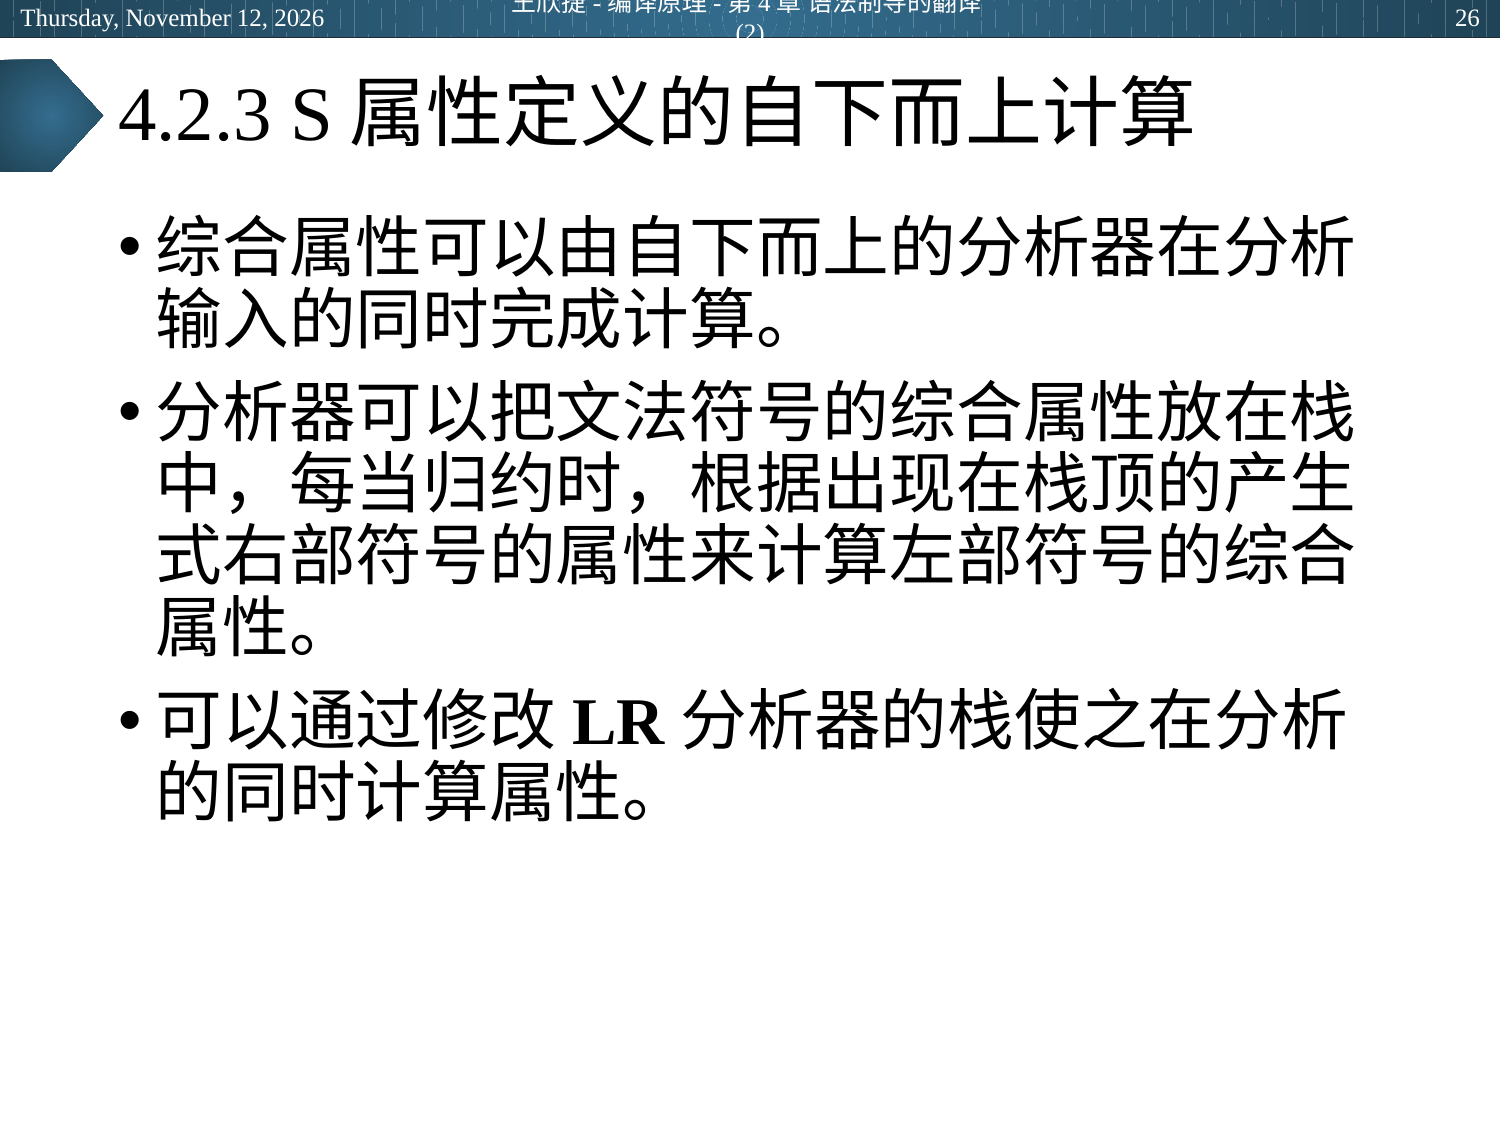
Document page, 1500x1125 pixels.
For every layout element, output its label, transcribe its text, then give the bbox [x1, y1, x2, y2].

title 4.2.3 S属性定义的自下而上计算 [103, 37, 1397, 194]
footer 王欣捷-编译原理-第4章 语法制导的翻译(2) [496, 1, 1004, 32]
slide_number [5, 1, 344, 32]
slide_number 26 [1157, 1, 1495, 32]
list 综合属性可以由自下而上的分析器在分析输入的同时完成计算。 分析器可以把文法符号的综合属性放在栈中，每当归约时，根据出现在栈顶的产生式右部符号的属性来计算左部符号的综合属性。 可以通过修改LR分析器的栈使之在分析的同时计算属性。 [103, 206, 1397, 1014]
